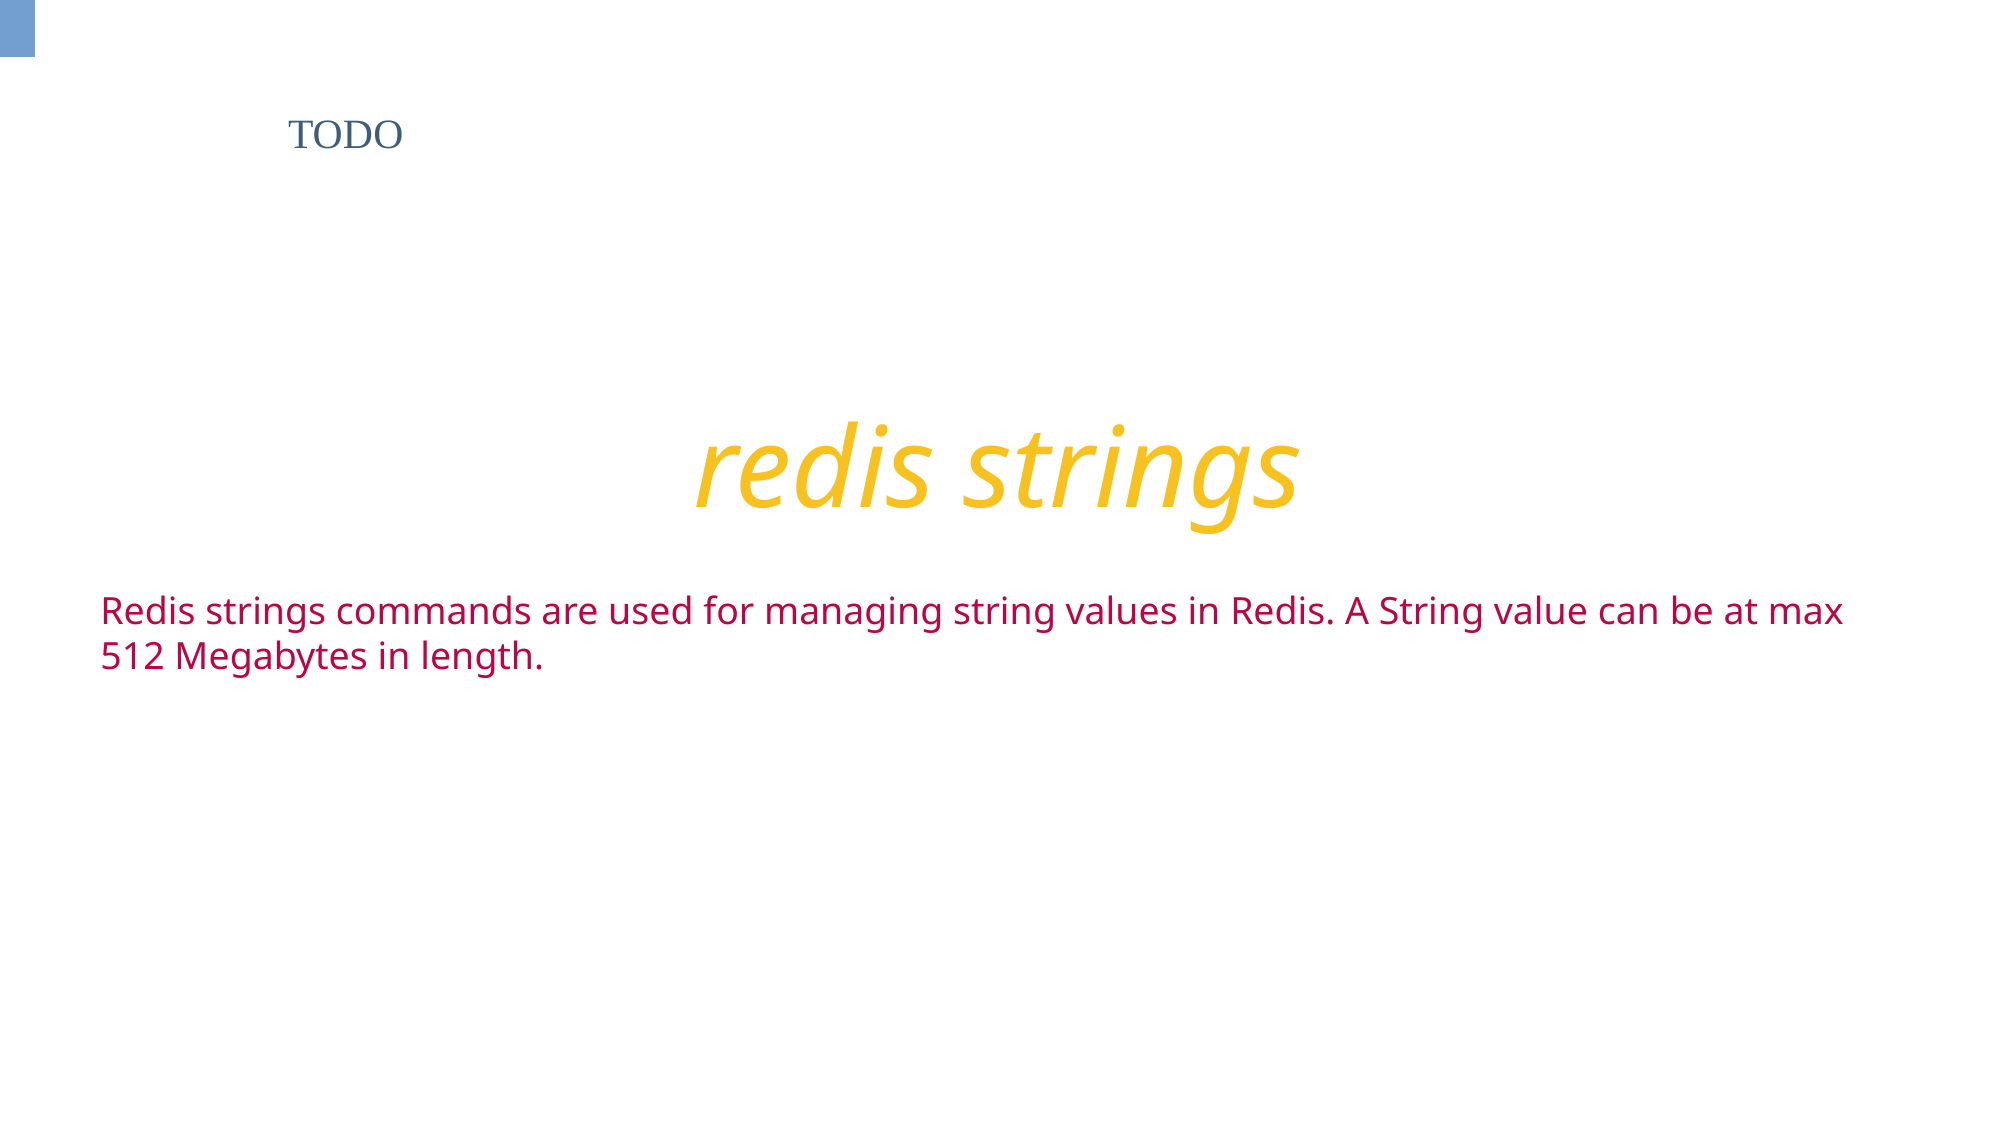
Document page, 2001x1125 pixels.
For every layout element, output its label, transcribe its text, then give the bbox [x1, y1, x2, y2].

text_box TODO [273, 99, 1720, 165]
text_box Redis strings commands are used for managing string values in Redis. A String value can be at max 512 Megabytes in length. [85, 579, 1899, 684]
text_box redis strings [275, 387, 1722, 538]
